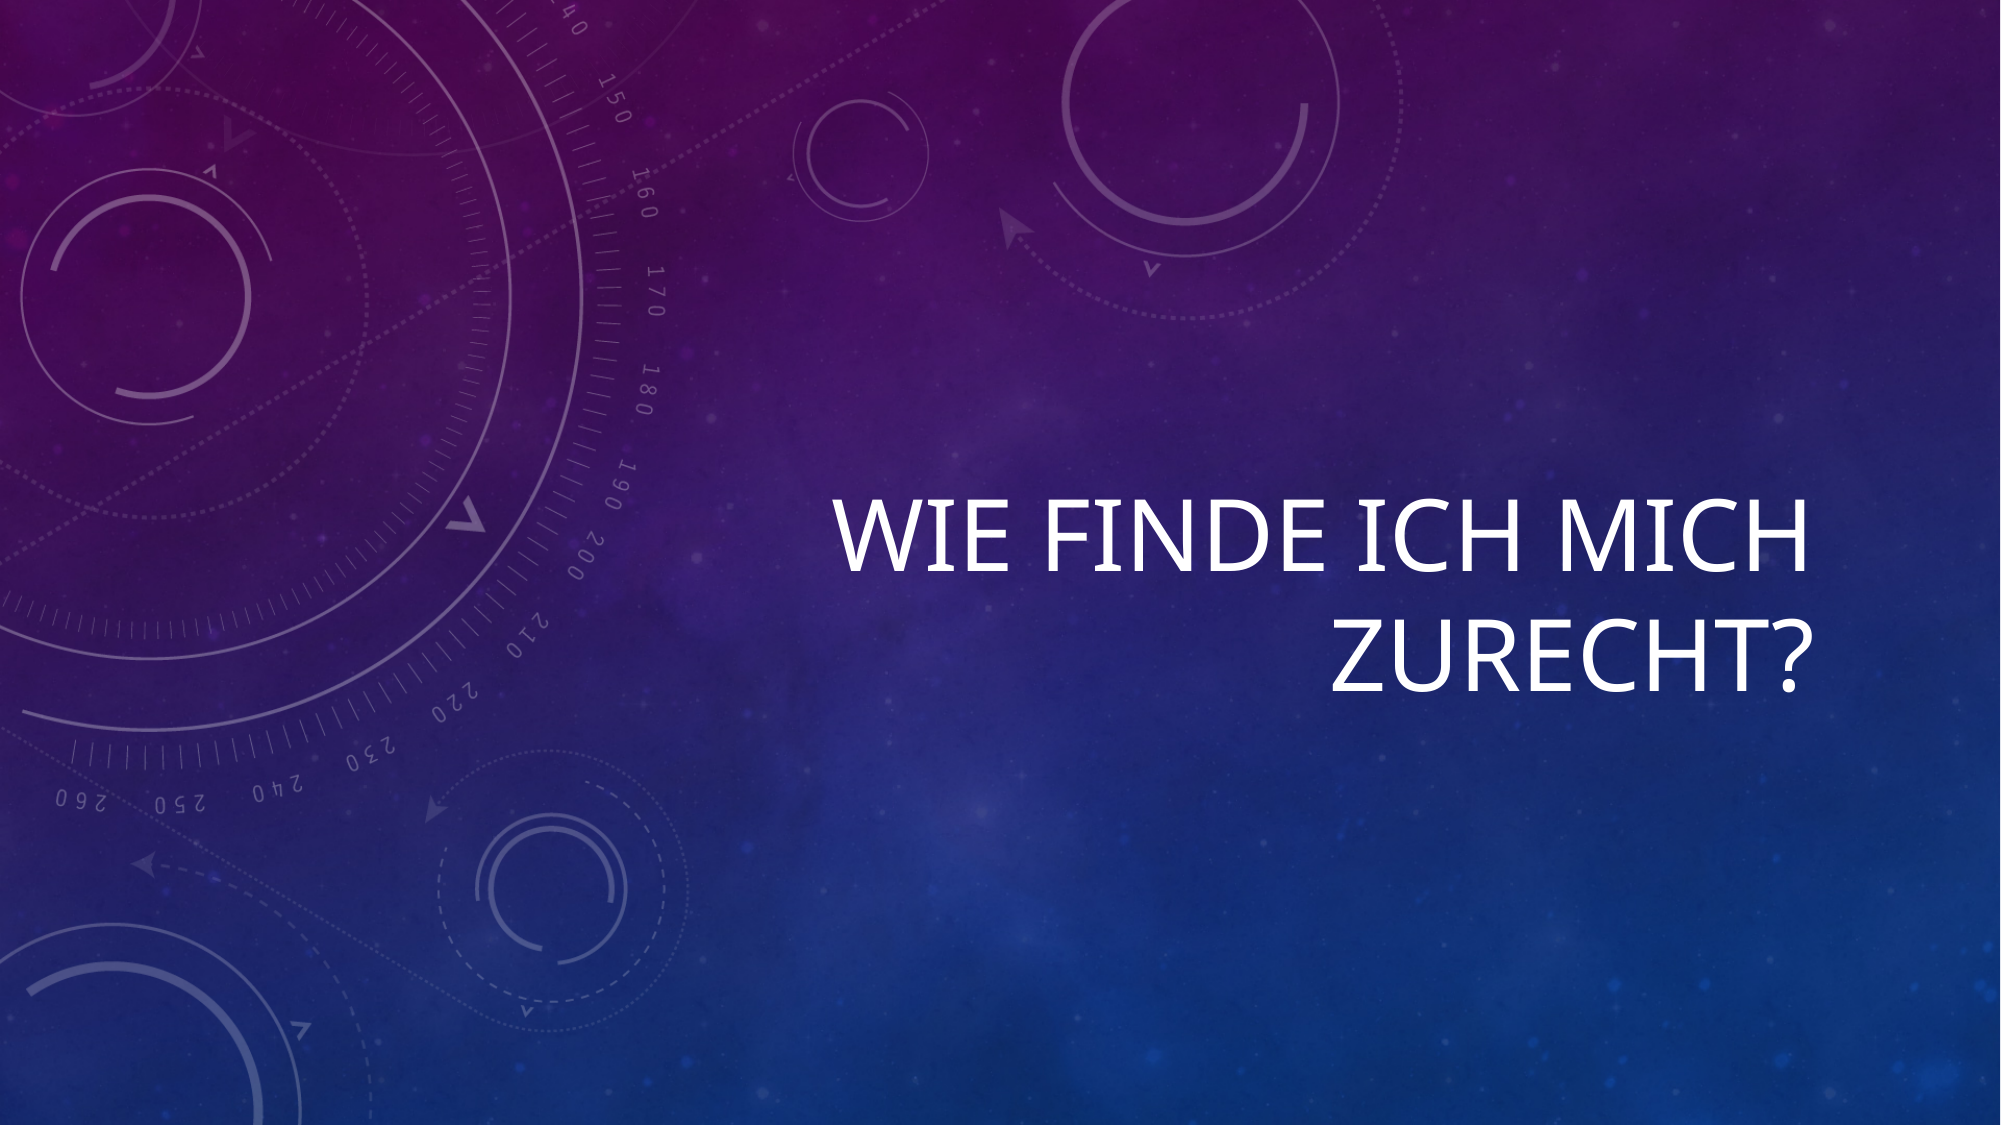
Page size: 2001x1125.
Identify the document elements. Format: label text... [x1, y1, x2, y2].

title Wie finde ich mich zurecht? [650, 322, 1831, 720]
picture [0, 0, 2001, 1125]
